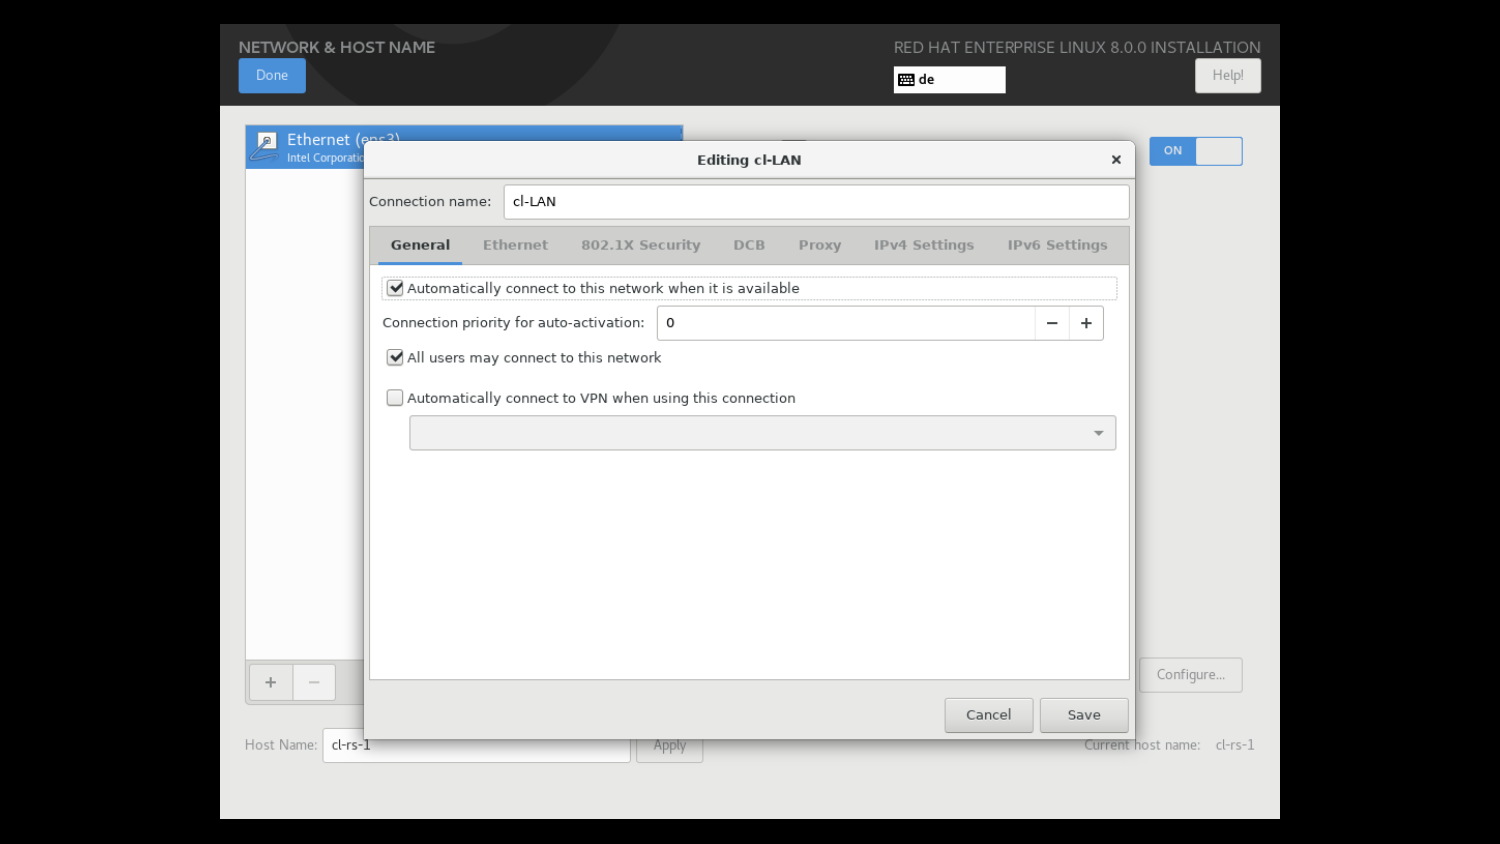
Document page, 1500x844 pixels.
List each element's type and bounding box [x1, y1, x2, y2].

picture [220, 24, 1280, 819]
